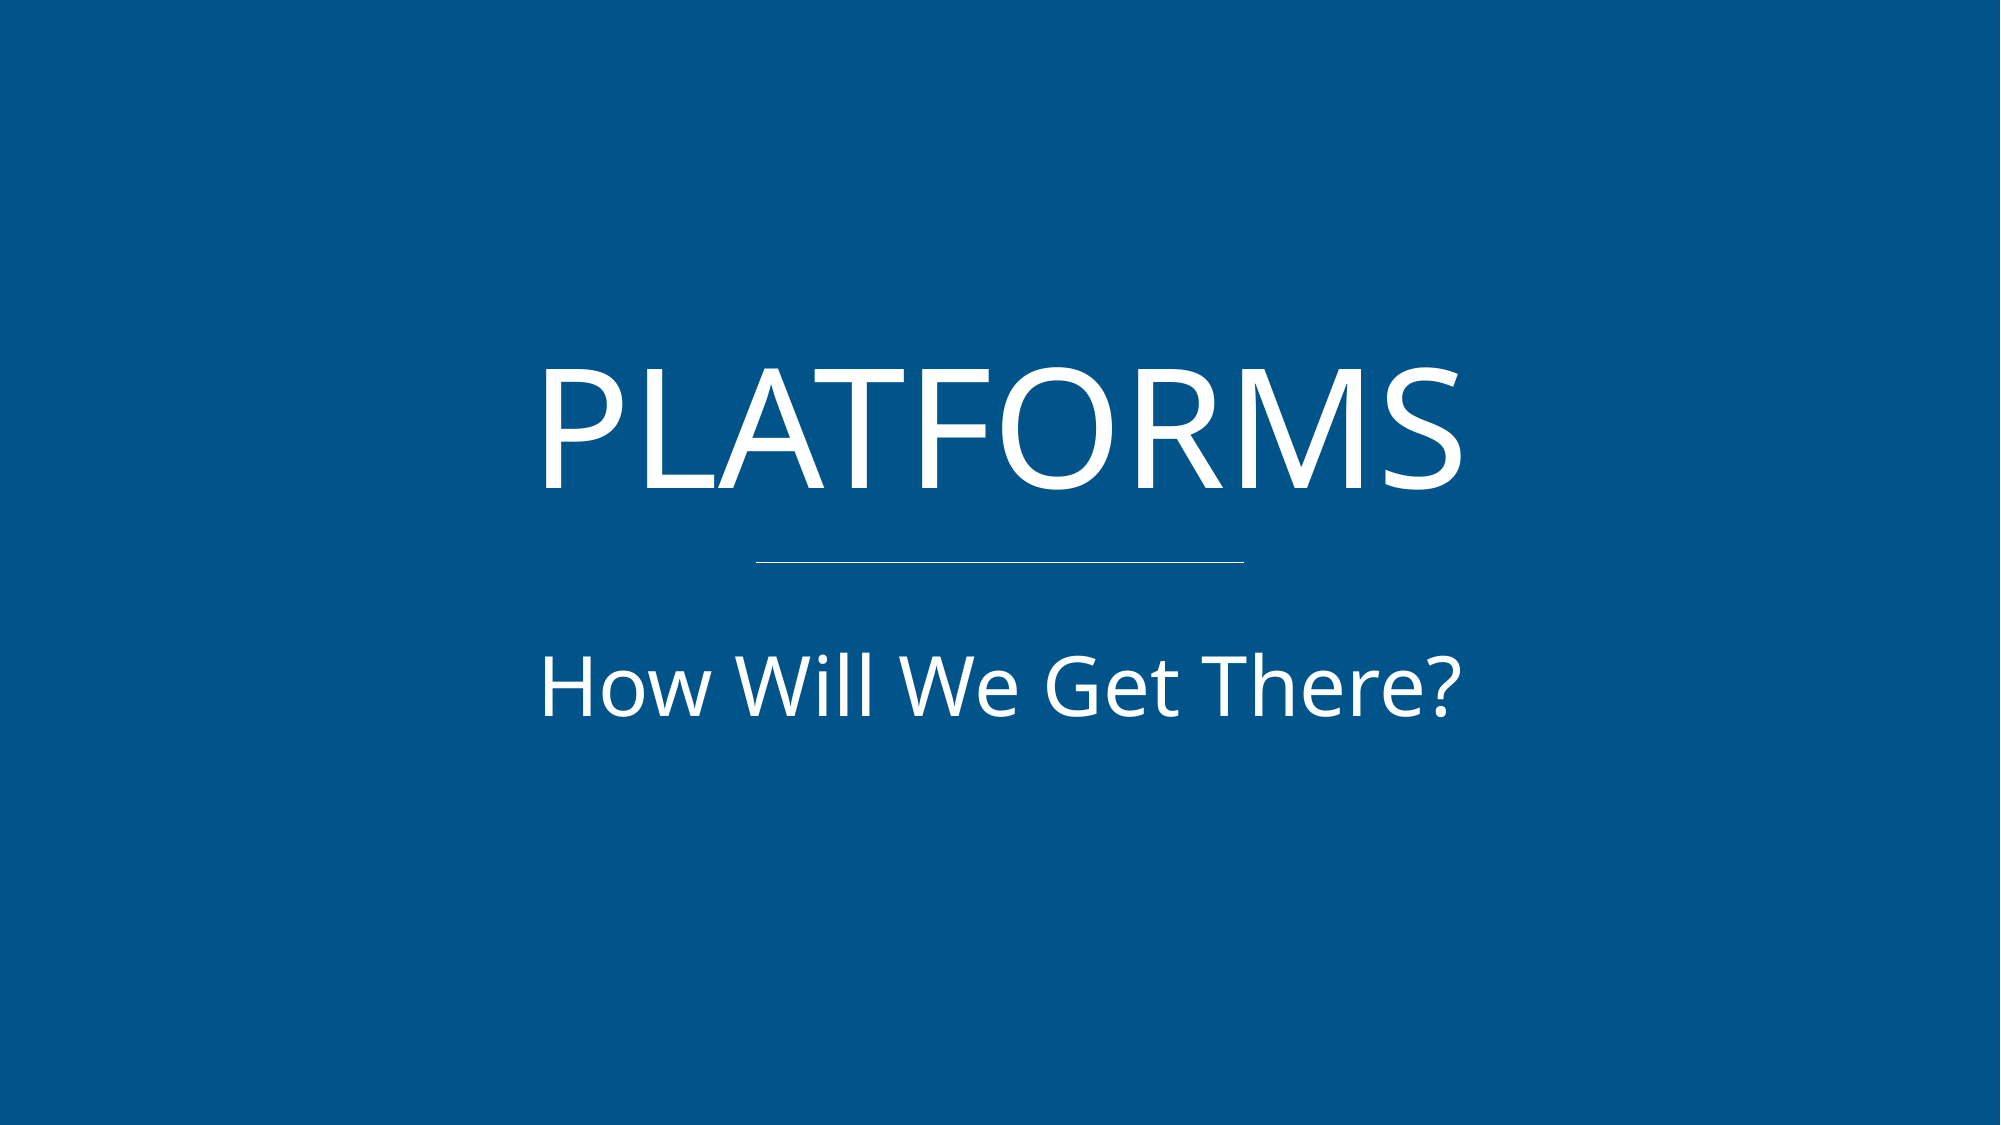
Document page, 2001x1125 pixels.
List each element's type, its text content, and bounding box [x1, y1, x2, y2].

list PLATFORMS [0, 337, 2000, 488]
list How Will We Get There? [0, 637, 2000, 788]
